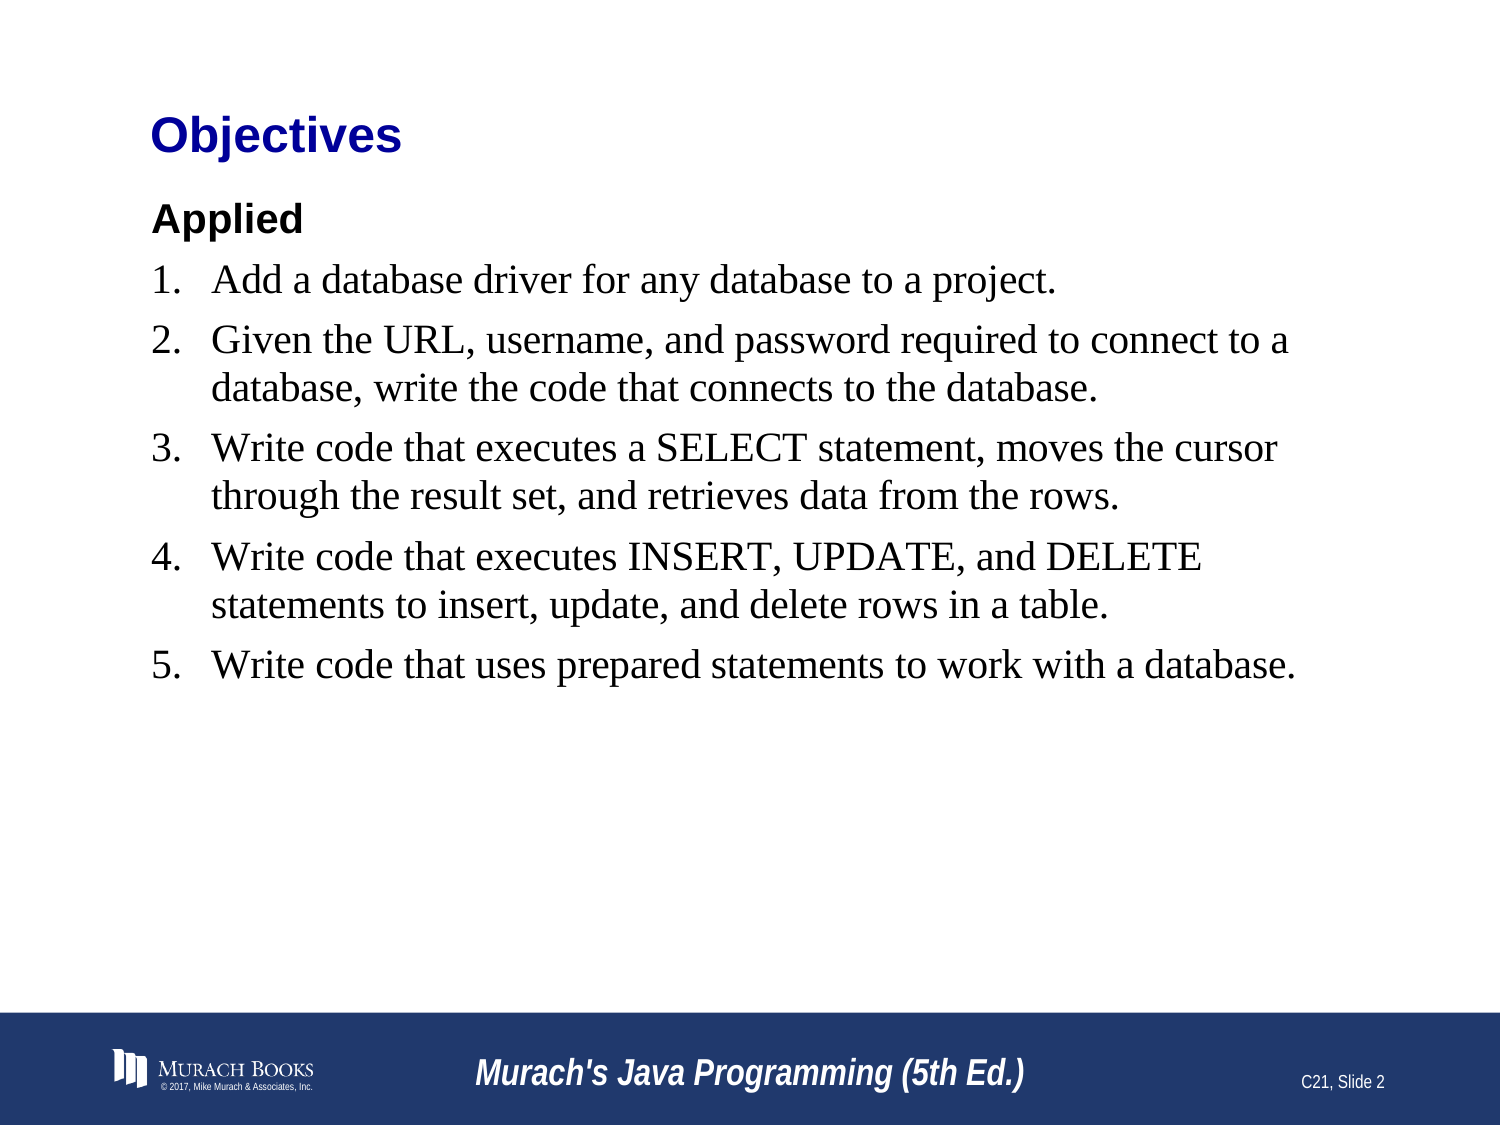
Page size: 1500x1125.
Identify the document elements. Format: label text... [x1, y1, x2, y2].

slide_number Murach's Java Programming (5th Ed.) [463, 1025, 1050, 1100]
footer © 2017, Mike Murach & Associates, Inc. [12, 1025, 463, 1100]
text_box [151, 162, 1350, 701]
title Objectives [150, 102, 1350, 161]
slide_number C21, Slide 2 [1087, 1025, 1400, 1100]
